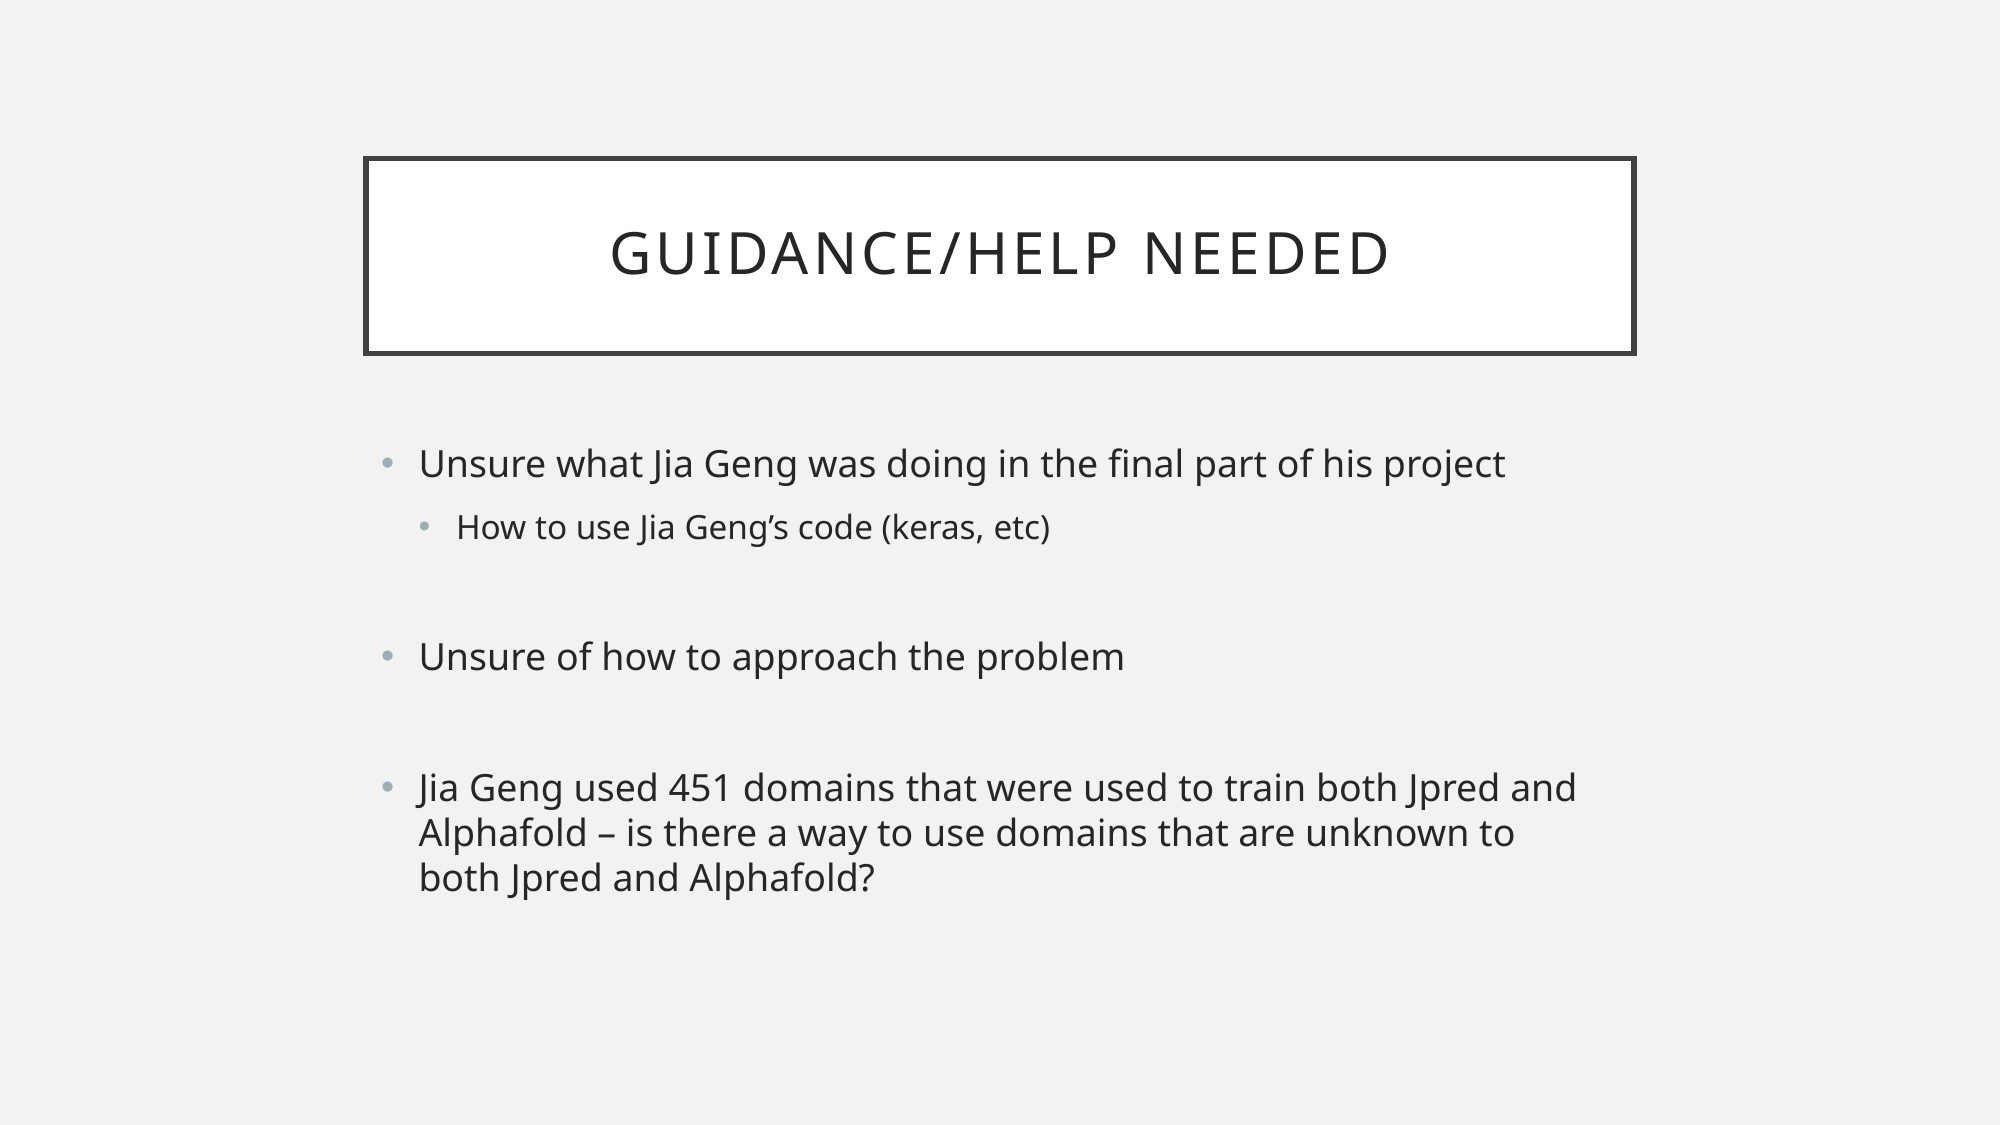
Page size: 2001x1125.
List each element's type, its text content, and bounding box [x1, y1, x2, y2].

title Guidance/Help needed [363, 156, 1637, 356]
list Unsure what Jia Geng was doing in the final part of his project How to use Jia Geng’s code (keras, etc) Unsure of how to approach the problem Jia Geng used 451 domains that were used to train both Jpred and Alphafold – is there a way to use domains that are unknown to both Jpred and Alphafold? [366, 432, 1606, 942]
